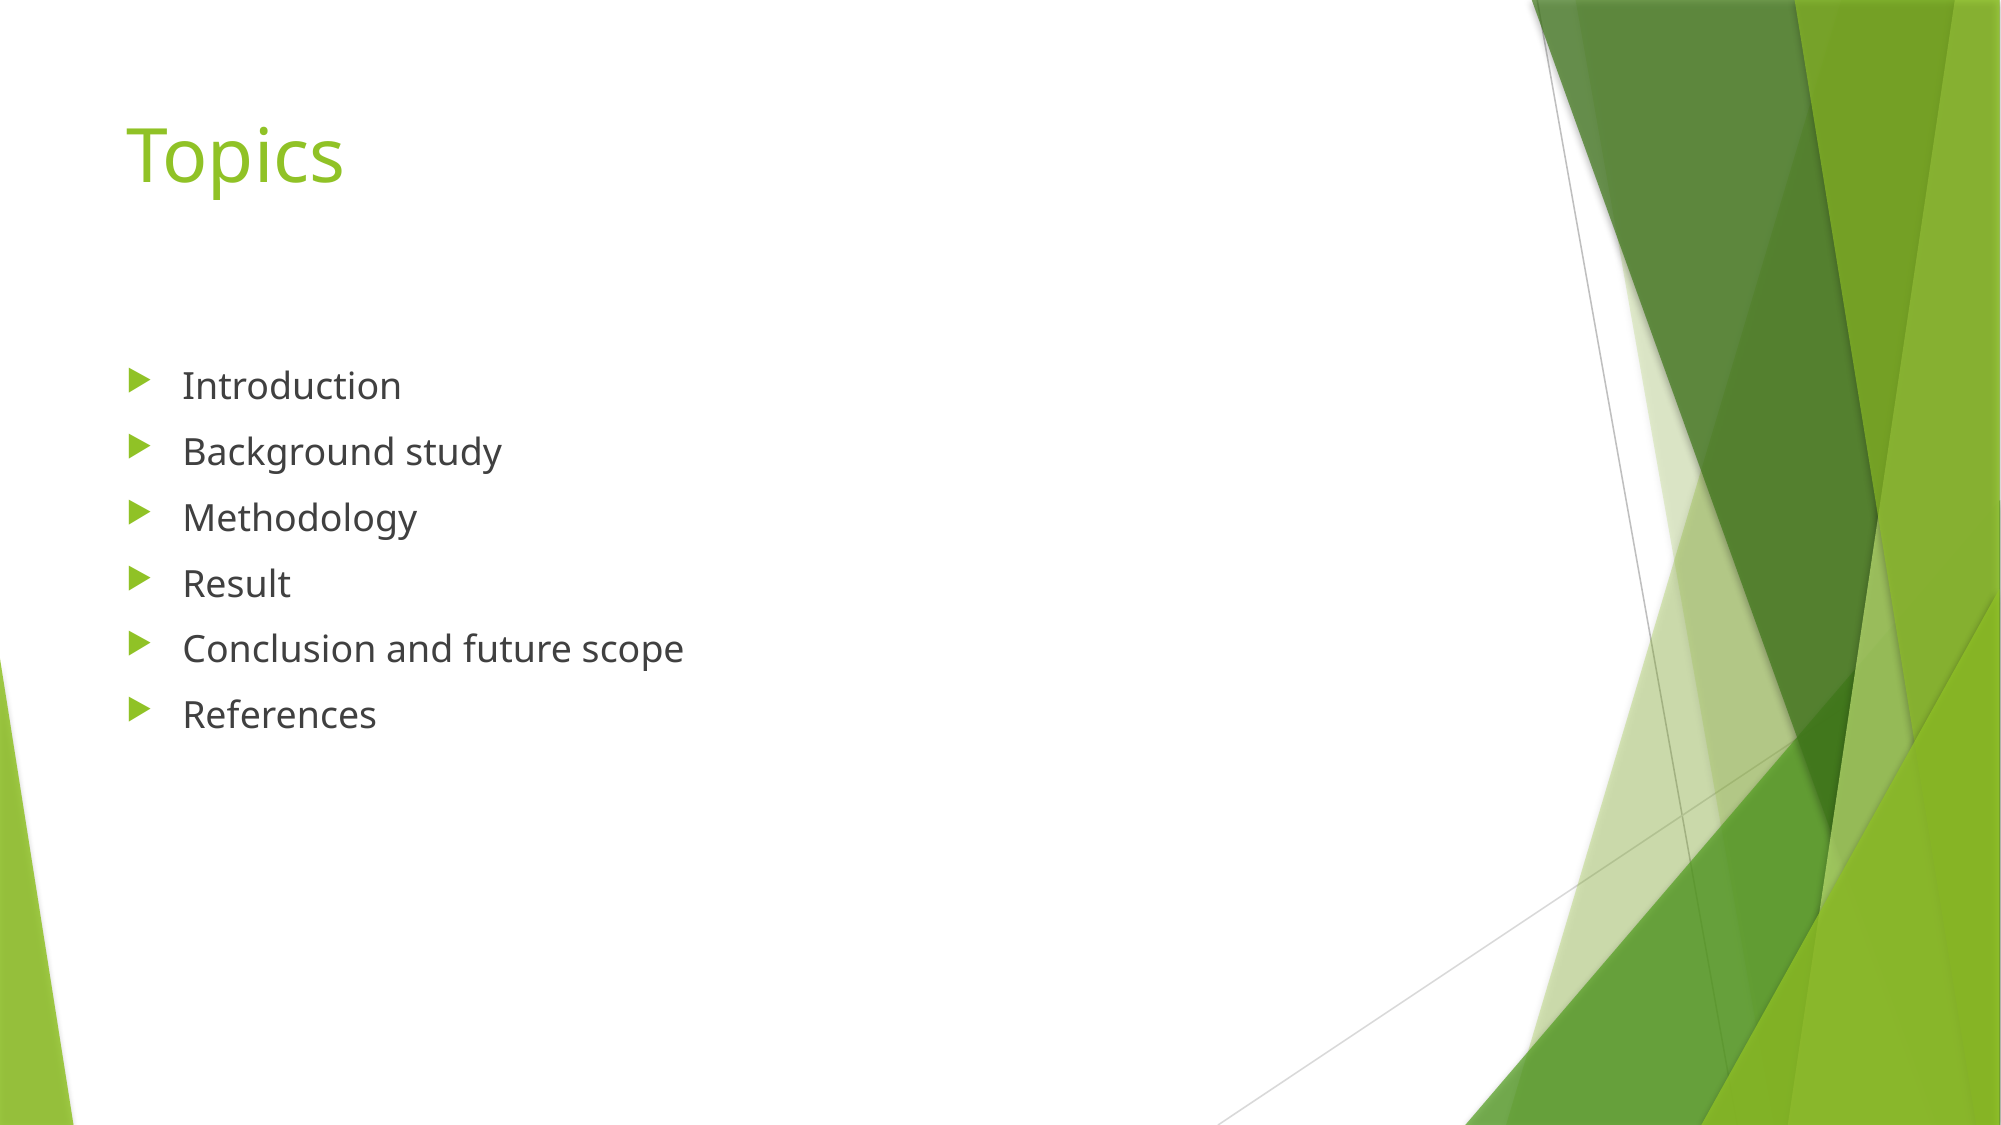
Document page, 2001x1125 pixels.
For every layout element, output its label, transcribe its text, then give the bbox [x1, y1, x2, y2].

title Topics [111, 99, 1522, 317]
list Introduction Background study Methodology Result Conclusion and future scope References [111, 354, 1522, 992]
